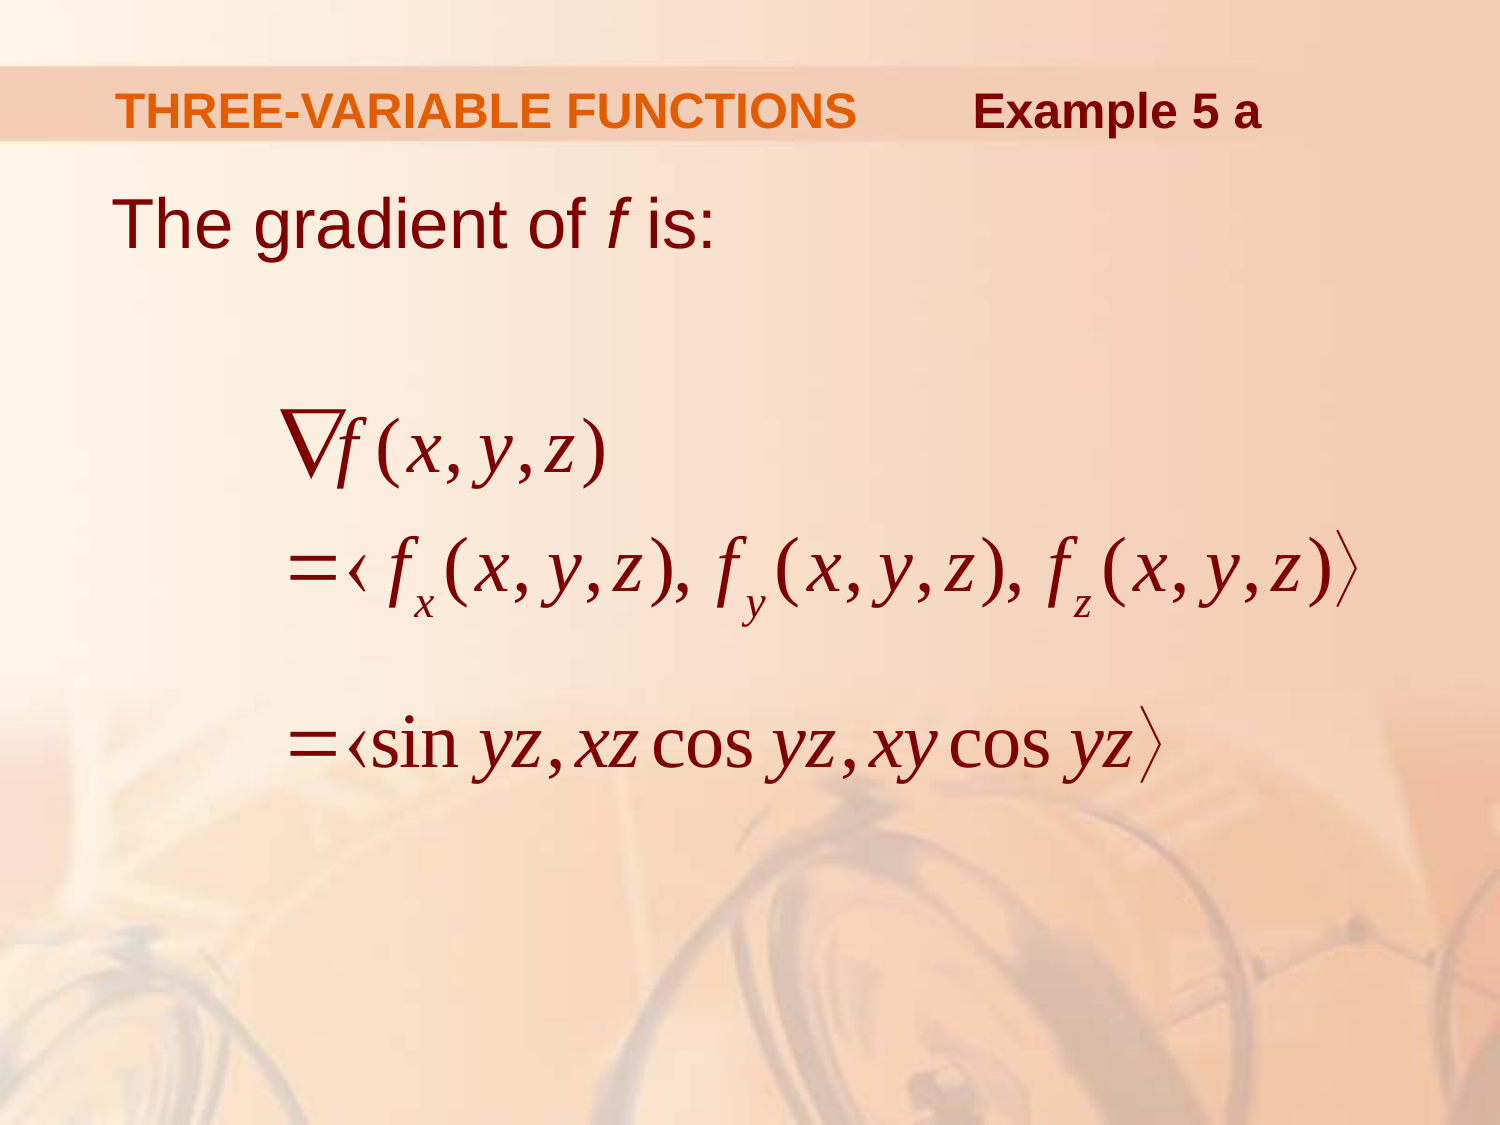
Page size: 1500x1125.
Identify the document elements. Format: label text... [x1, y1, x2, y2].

text_box Example 5 a [957, 70, 1383, 146]
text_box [270, 402, 1377, 801]
picture [0, 0, 1500, 1125]
list The gradient of f is: [87, 145, 1500, 1105]
title THREE-VARIABLE FUNCTIONS [99, 60, 975, 145]
